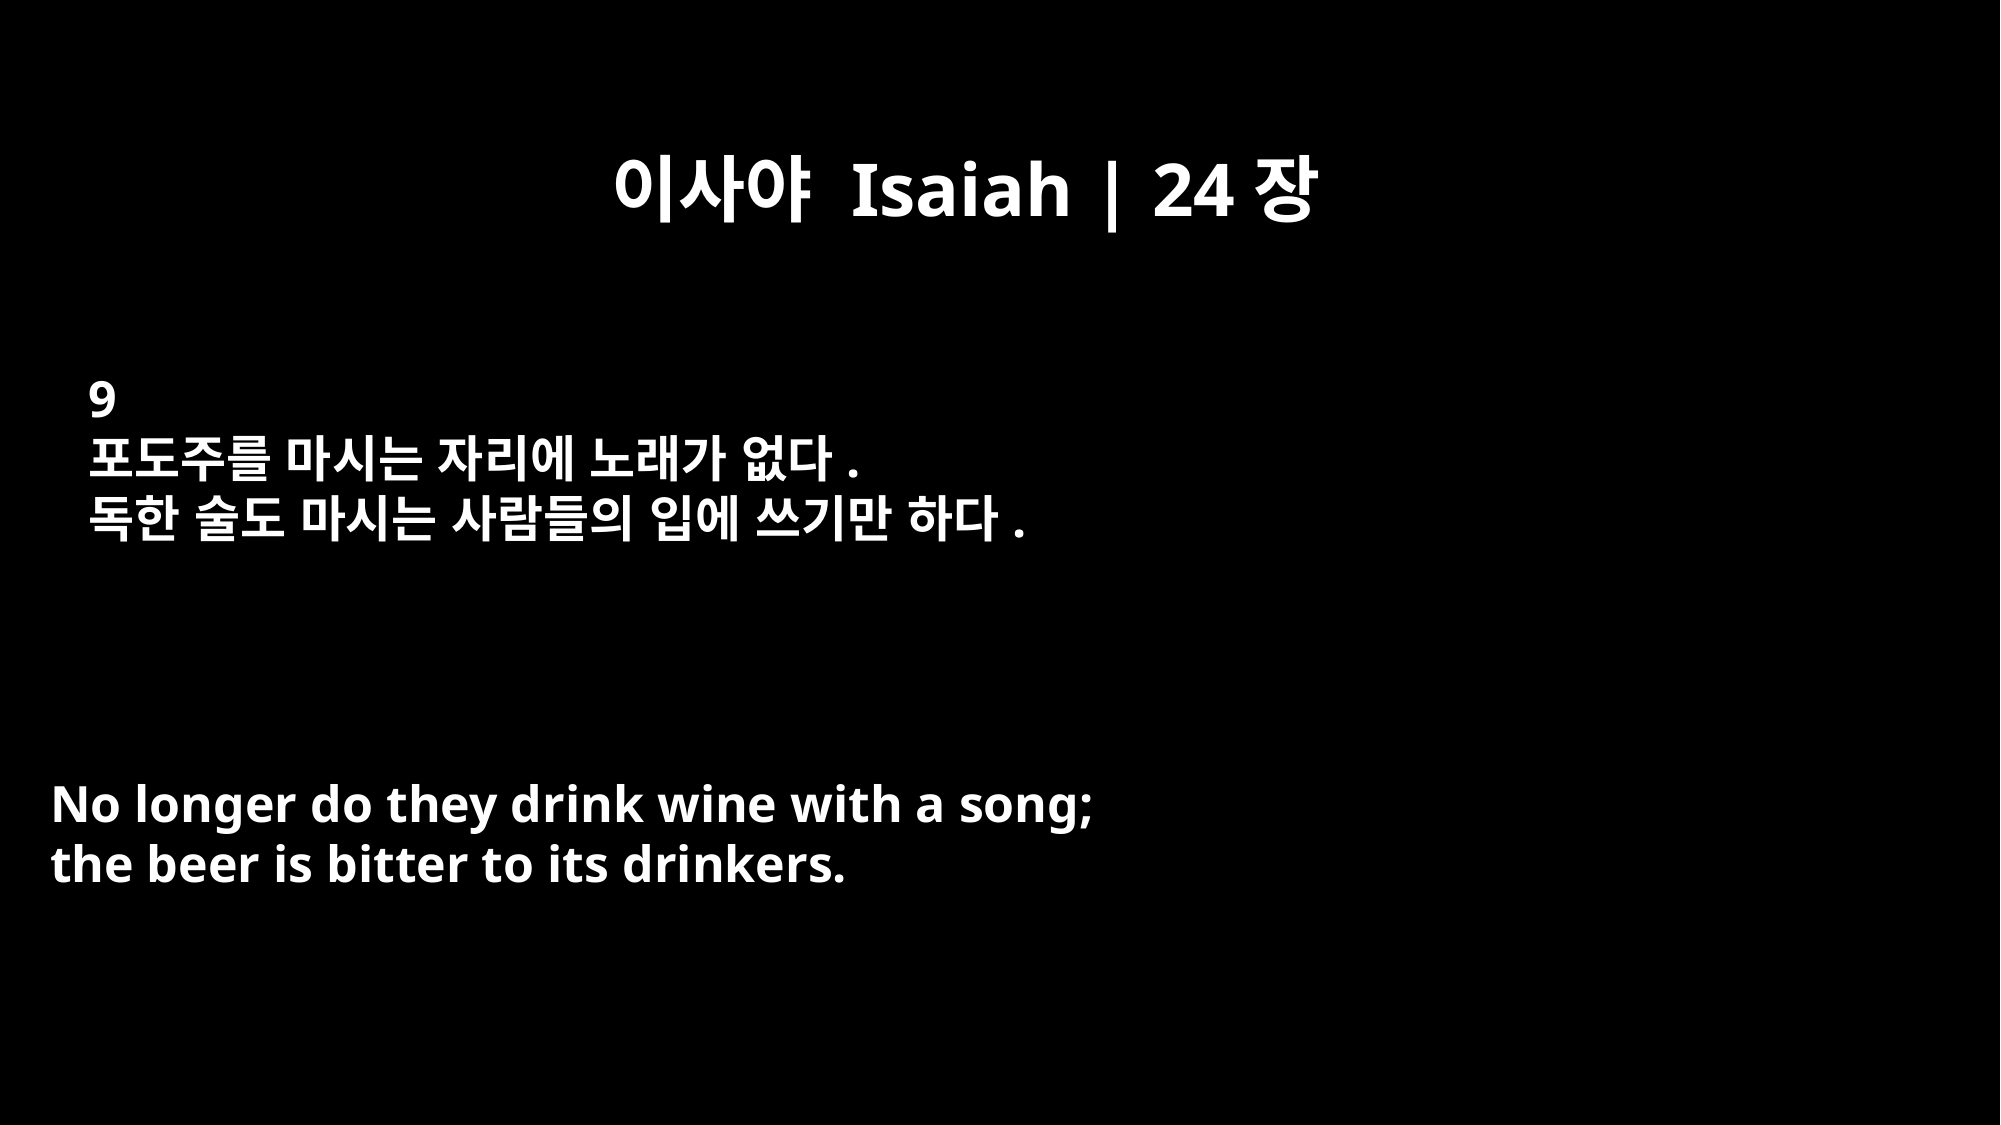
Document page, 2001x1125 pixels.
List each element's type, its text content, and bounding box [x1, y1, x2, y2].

text_box 이사야 Isaiah | 24장 [596, 136, 1336, 239]
text_box No longer do they drink wine with a song; the beer is bitter to its drinkers. [35, 764, 1109, 900]
text_box 9 포도주를 마시는 자리에 노래가 없다. 독한 술도 마시는 사람들의 입에 쓰기만 하다. [73, 359, 1042, 555]
